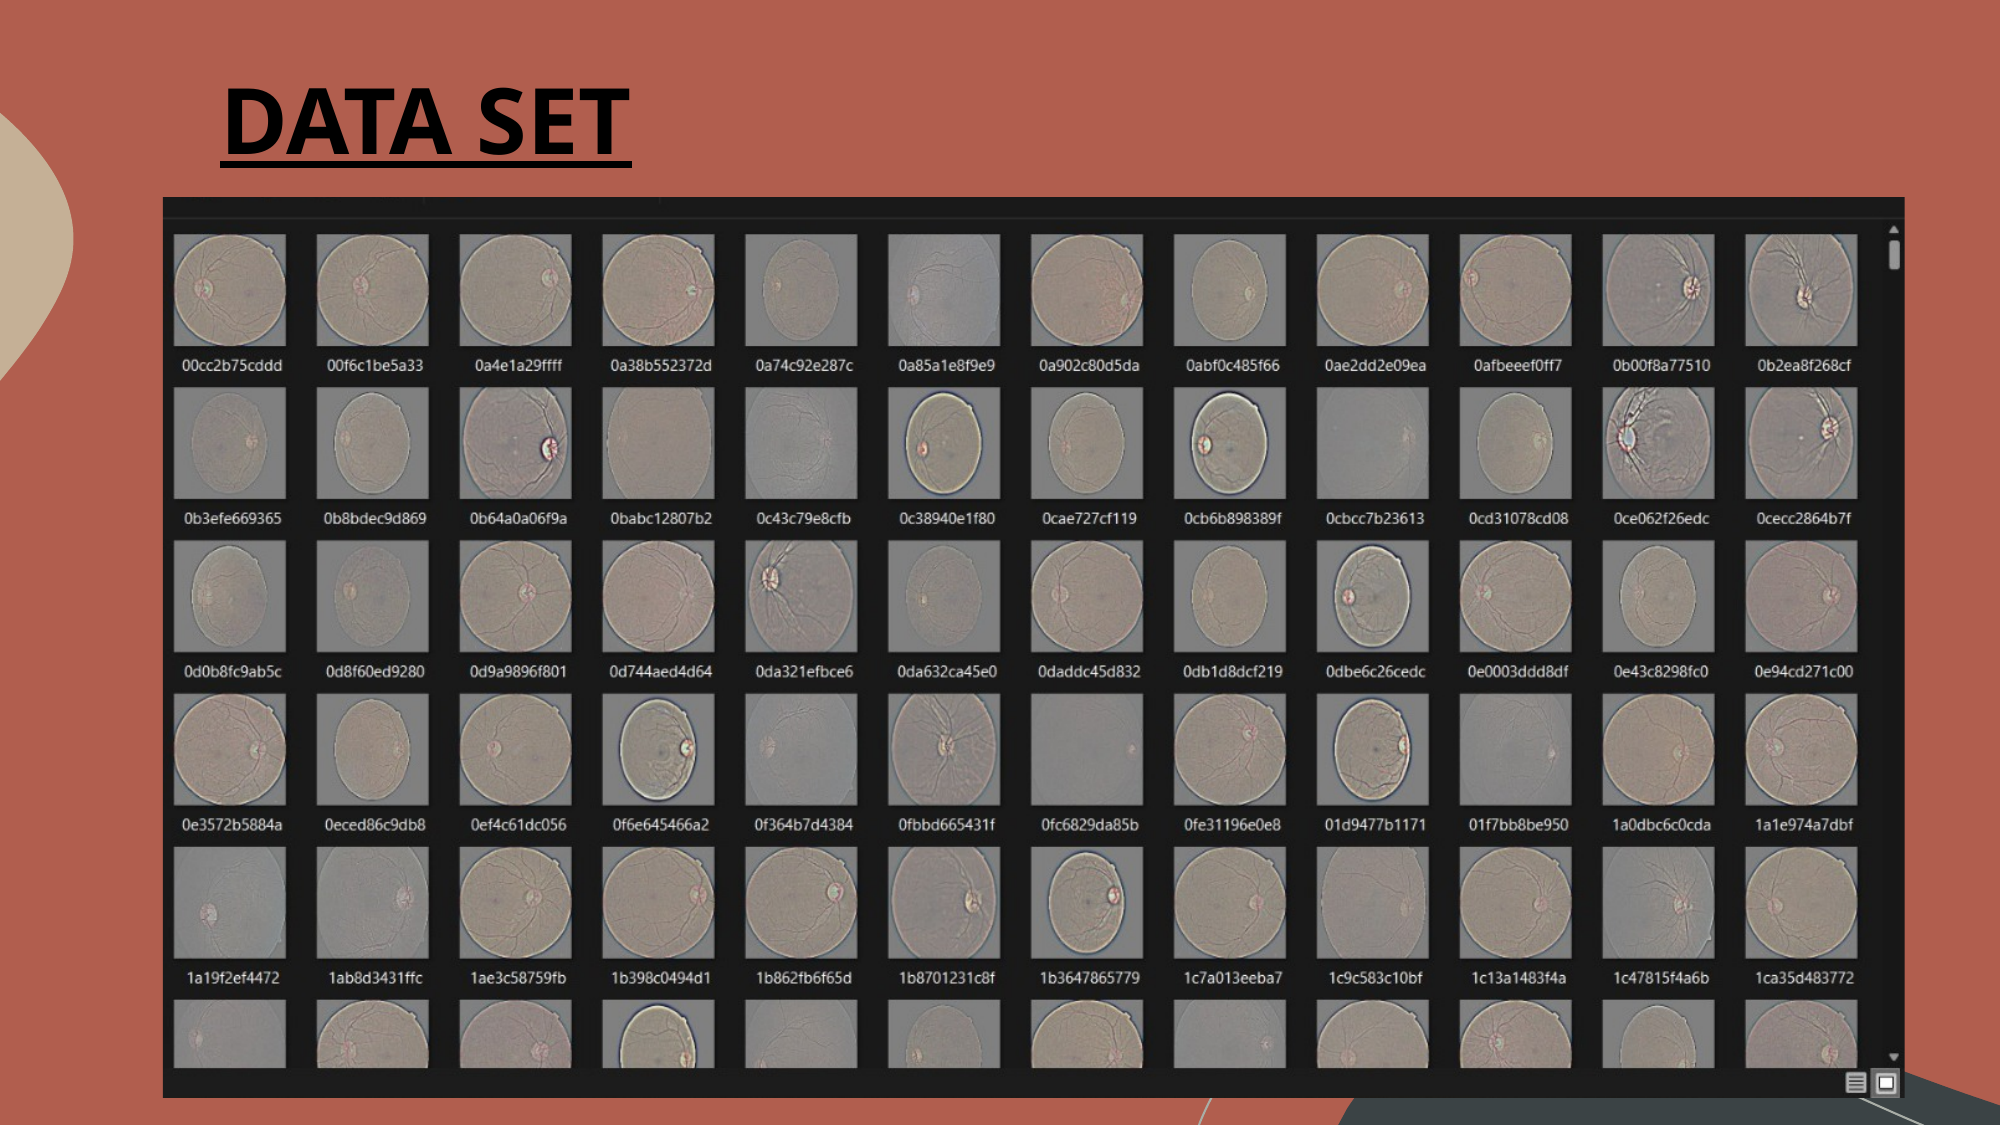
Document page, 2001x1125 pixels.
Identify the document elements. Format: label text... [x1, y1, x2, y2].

title DATA SET [205, 0, 1956, 250]
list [162, 197, 1905, 1098]
